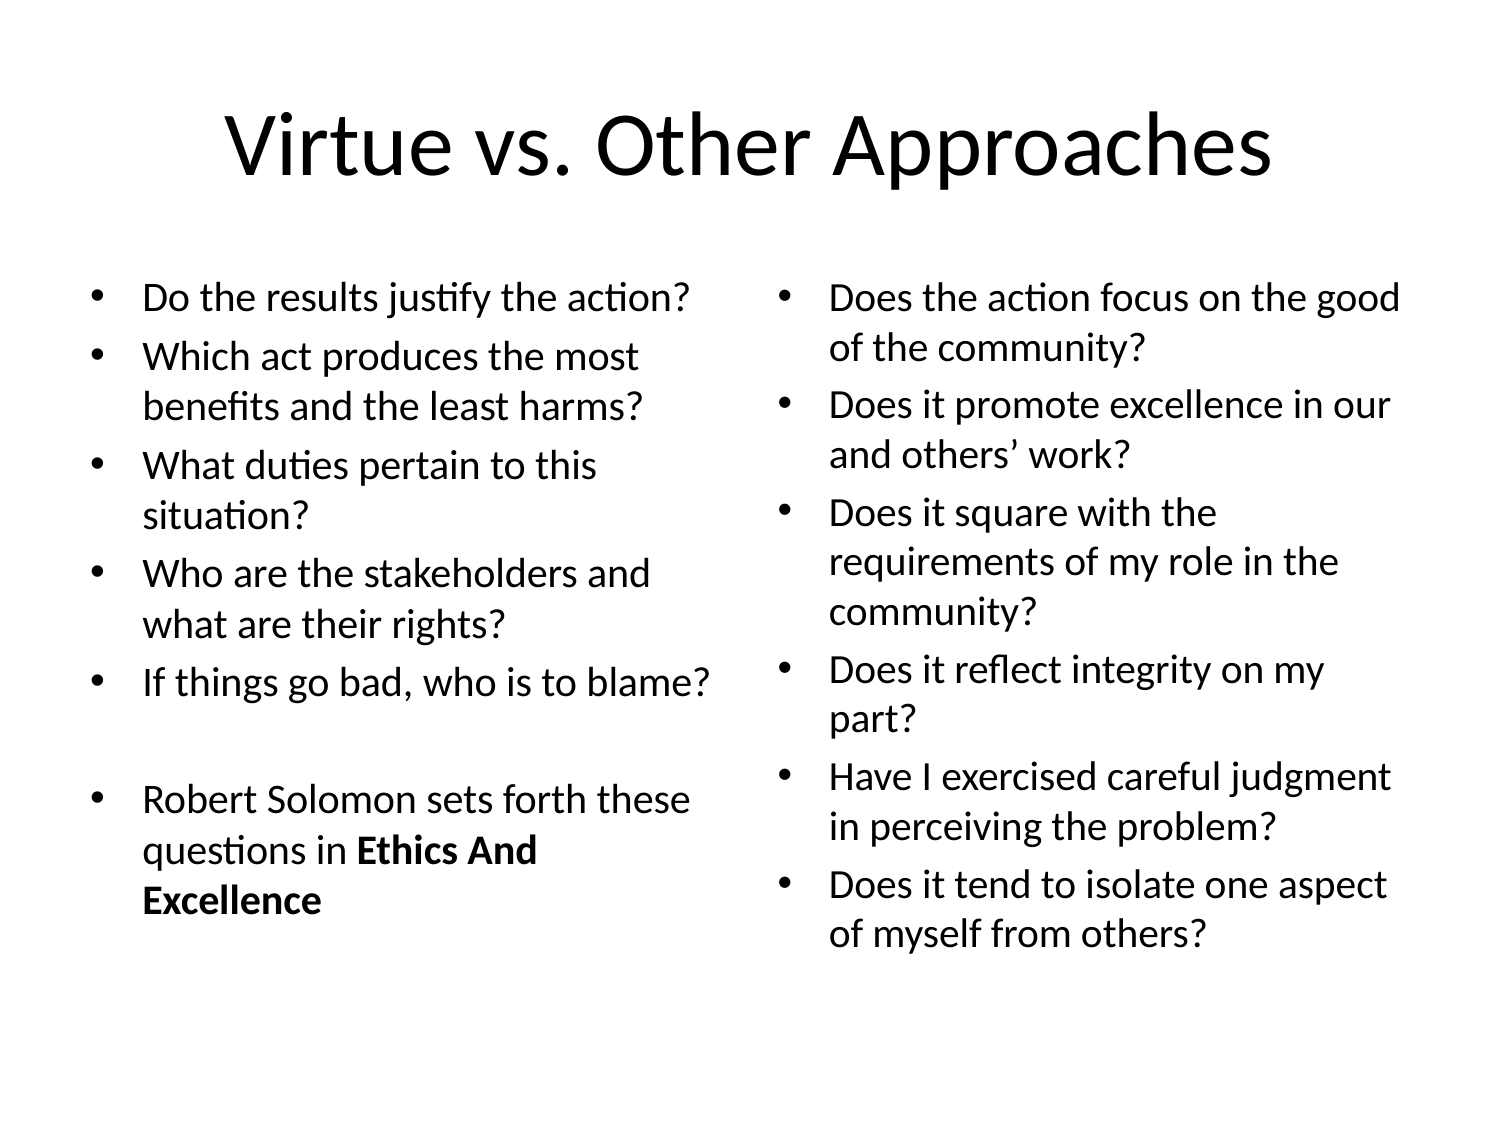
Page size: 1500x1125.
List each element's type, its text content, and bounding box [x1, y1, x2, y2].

list Do the results justify the action? Which act produces the most benefits and the least harms? What duties pertain to this situation? Who are the stakeholders and what are their rights? If things go bad, who is to blame? Robert Solomon sets forth these questions in Ethics And Excellence [75, 262, 738, 1005]
list Does the action focus on the good of the community? Does it promote excellence in our and others’ work? Does it square with the requirements of my role in the community? Does it reflect integrity on my part? Have I exercised careful judgment in perceiving the problem? Does it tend to isolate one aspect of myself from others? [762, 262, 1425, 1005]
title Virtue vs. Other Approaches [75, 45, 1425, 233]
